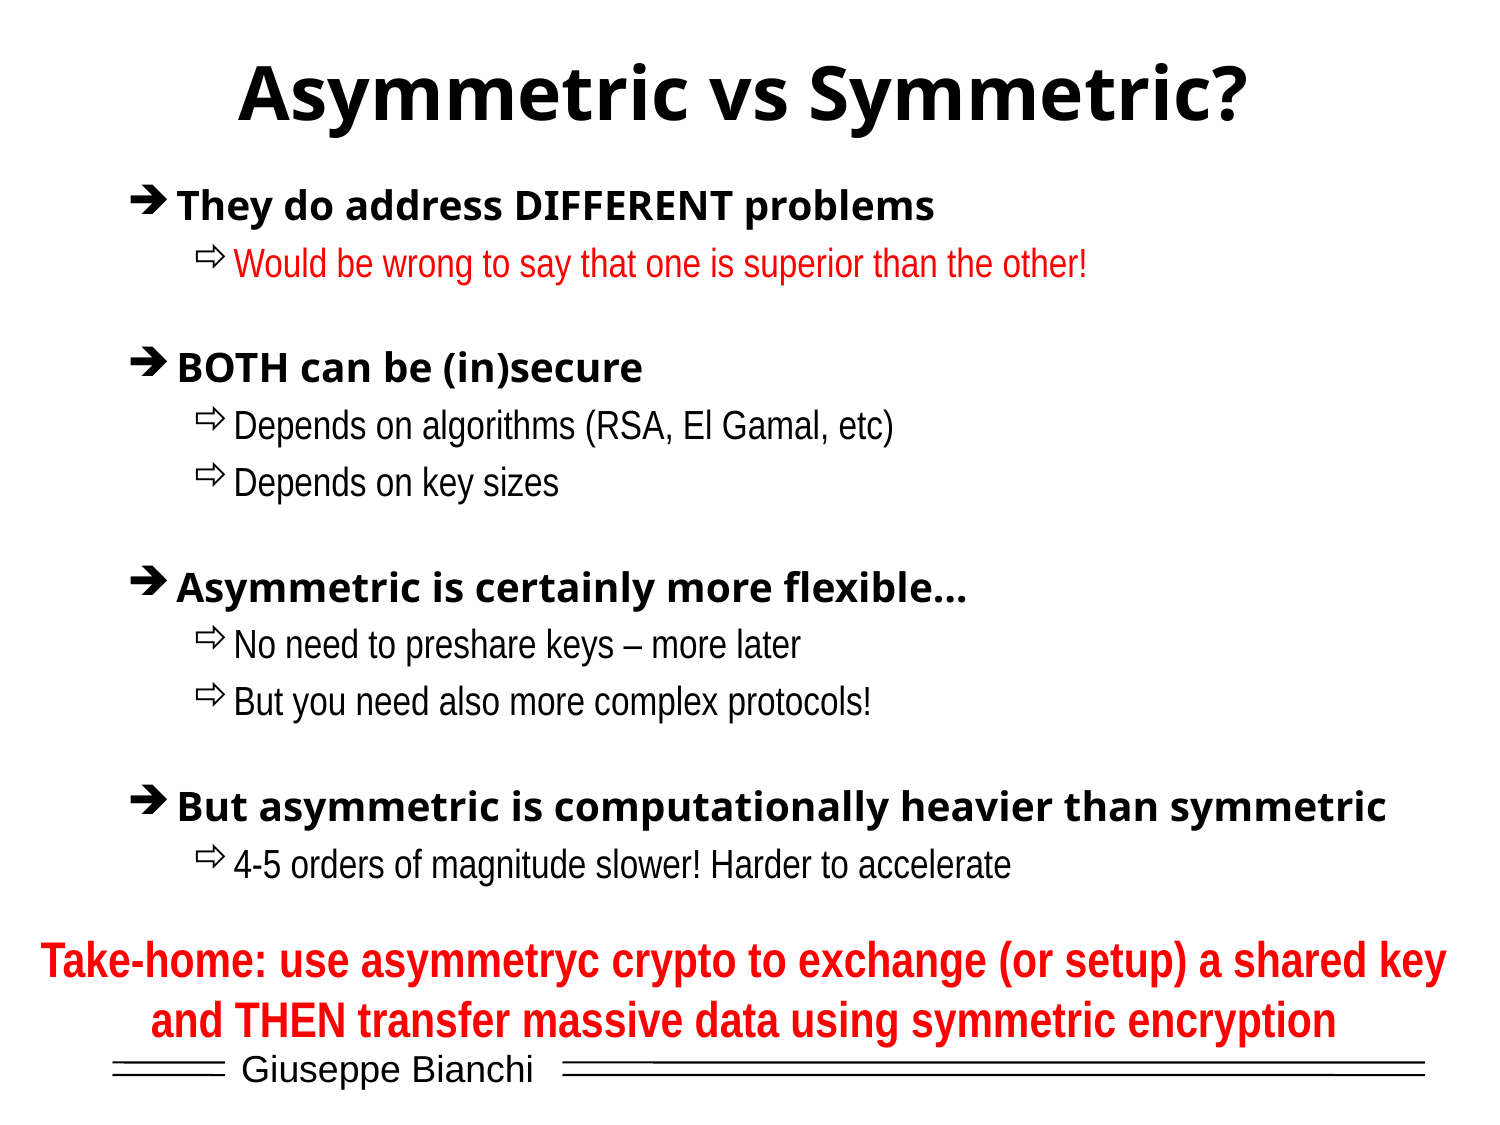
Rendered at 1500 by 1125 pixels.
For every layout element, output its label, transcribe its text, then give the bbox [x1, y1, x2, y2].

text_box Take-home: use asymmetryc crypto to exchange (or setup) a shared key and THEN transfer massive data using symmetric encryption [25, 919, 1463, 1055]
list They do address DIFFERENT problems Would be wrong to say that one is superior than the other! BOTH can be (in)secure Depends on algorithms (RSA, El Gamal, etc) Depends on key sizes Asymmetric is certainly more flexible… No need to preshare keys – more later But you need also more complex protocols! But asymmetric is computationally heavier than symmetric 4-5 orders of magnitude slower! Harder to accelerate [112, 172, 1472, 905]
title Asymmetric vs Symmetric? [112, 36, 1376, 144]
